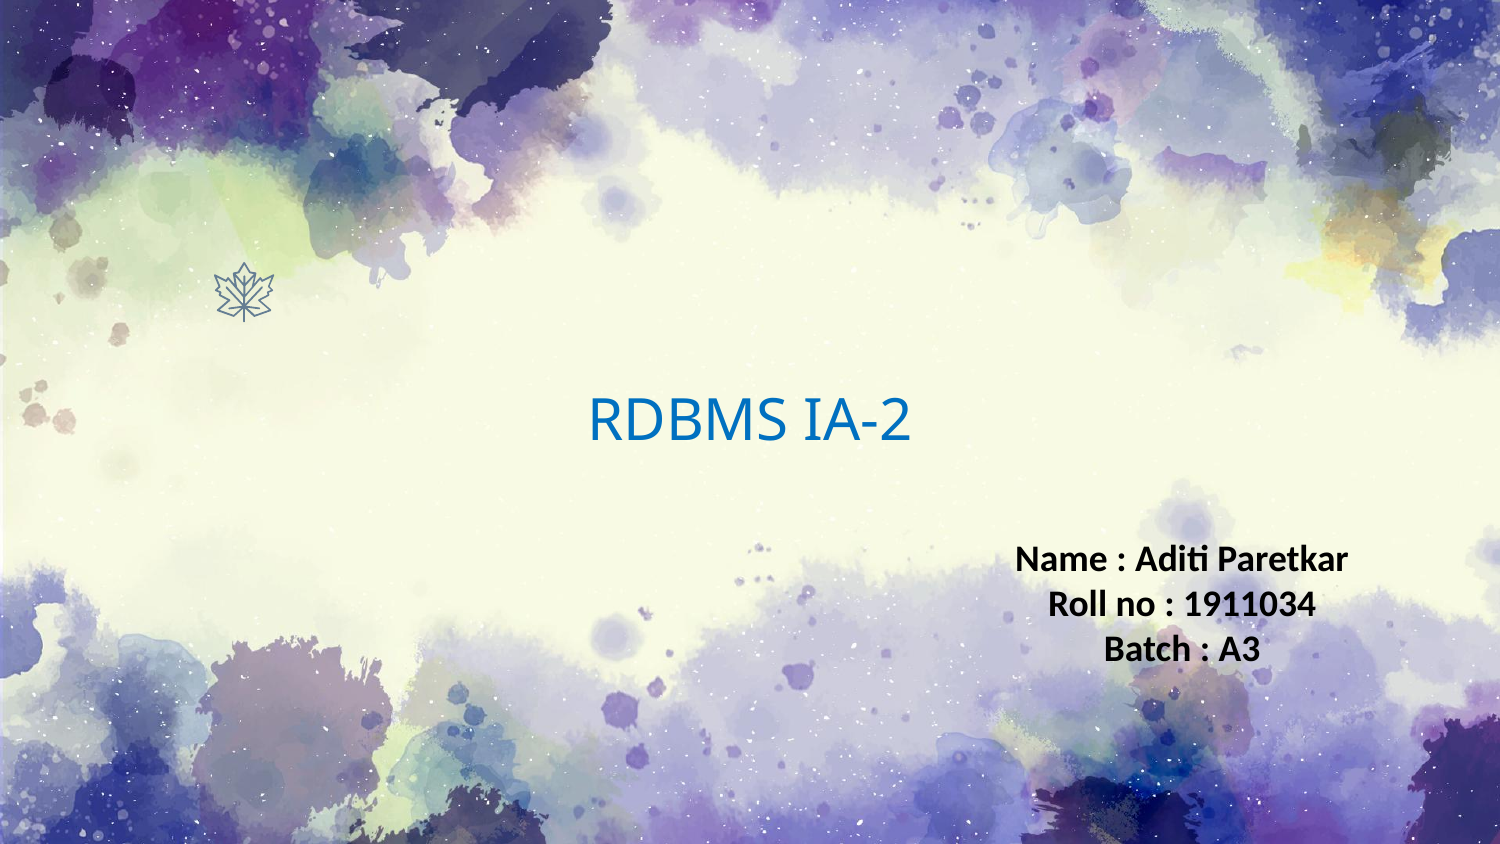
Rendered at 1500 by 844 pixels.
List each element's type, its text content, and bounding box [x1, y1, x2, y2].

picture [0, 0, 1500, 844]
text_box Name : Aditi Paretkar Roll no : 1911034 Batch : A3 [807, 526, 1500, 677]
title RDBMS IA-2 [303, 292, 1197, 552]
text_box [214, 262, 275, 323]
